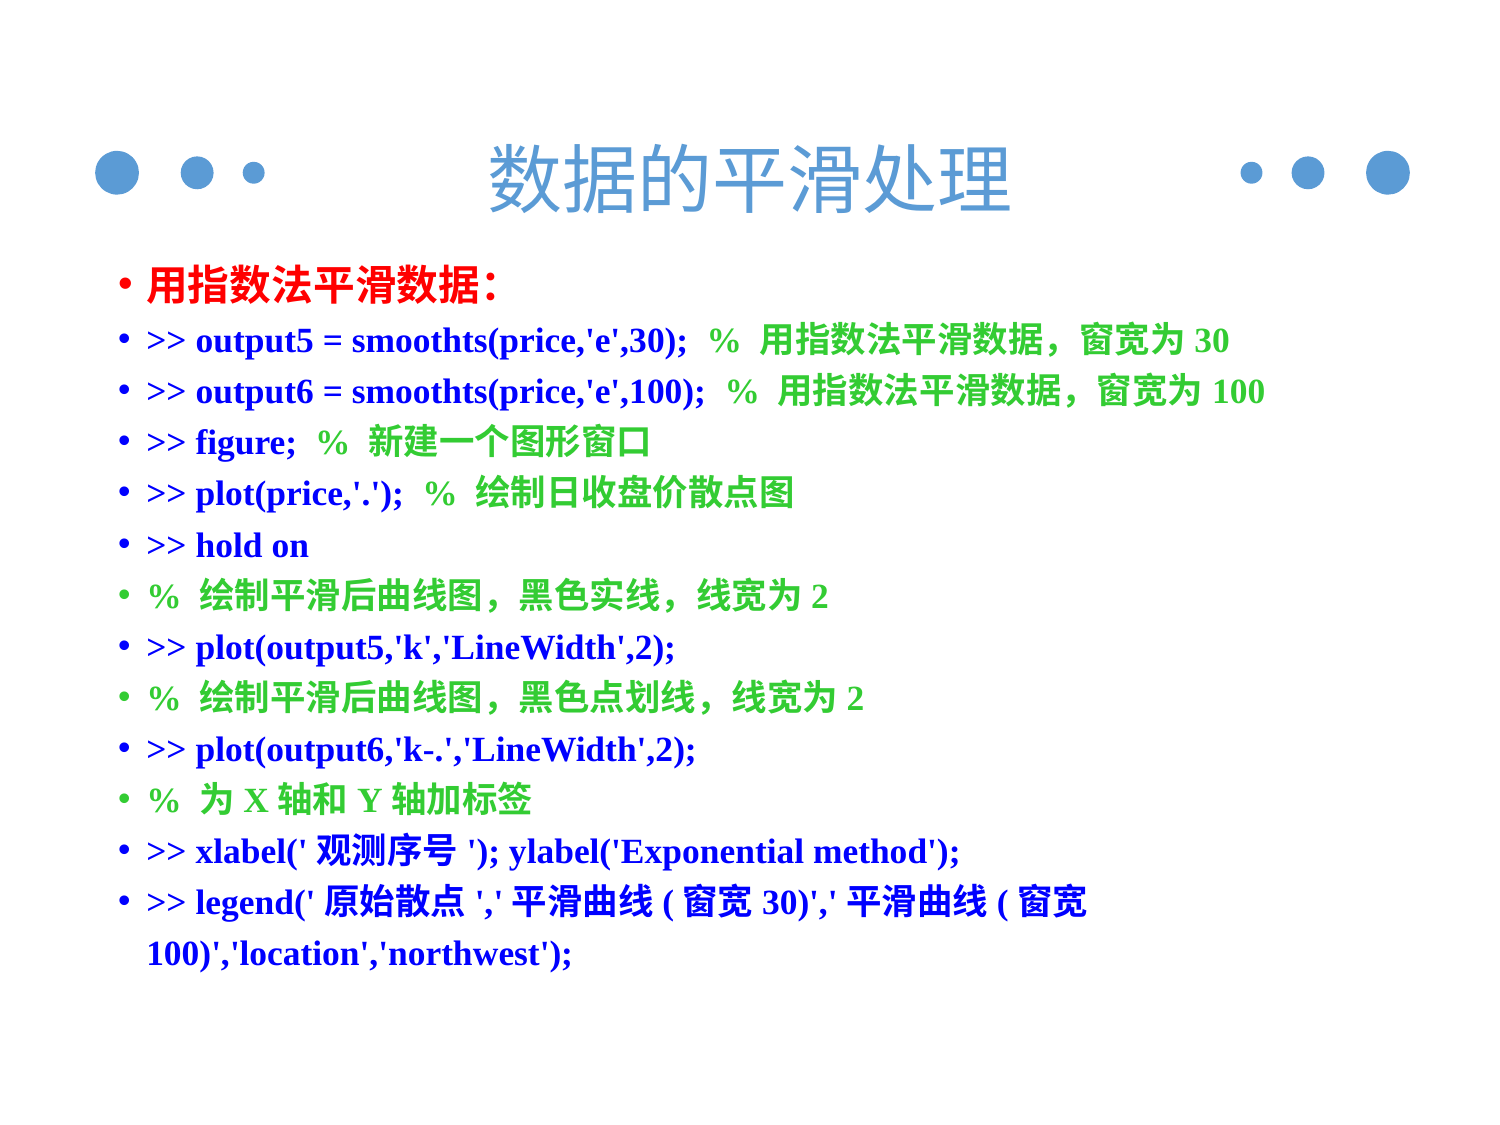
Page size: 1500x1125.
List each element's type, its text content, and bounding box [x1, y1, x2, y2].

list 用指数法平滑数据： >> output5 = smoothts(price,'e',30); % 用指数法平滑数据，窗宽为30 >> output6 = smoothts(price,'e',100); % 用指数法平滑数据，窗宽为100 >> figure; % 新建一个图形窗口 >> plot(price,'.'); % 绘制日收盘价散点图 >> hold on % 绘制平滑后曲线图，黑色实线，线宽为2 >> plot(output5,'k','LineWidth',2); % 绘制平滑后曲线图，黑色点划线，线宽为2 >> plot(output6,'k-.','LineWidth',2); % 为X轴和Y轴加标签 >> xlabel('观测序号'); ylabel('Exponential method'); >> legend('原始散点','平滑曲线(窗宽30)','平滑曲线(窗宽100)','location','northwest'); [103, 241, 1397, 1091]
title 数据的平滑处理 [272, 59, 1228, 241]
